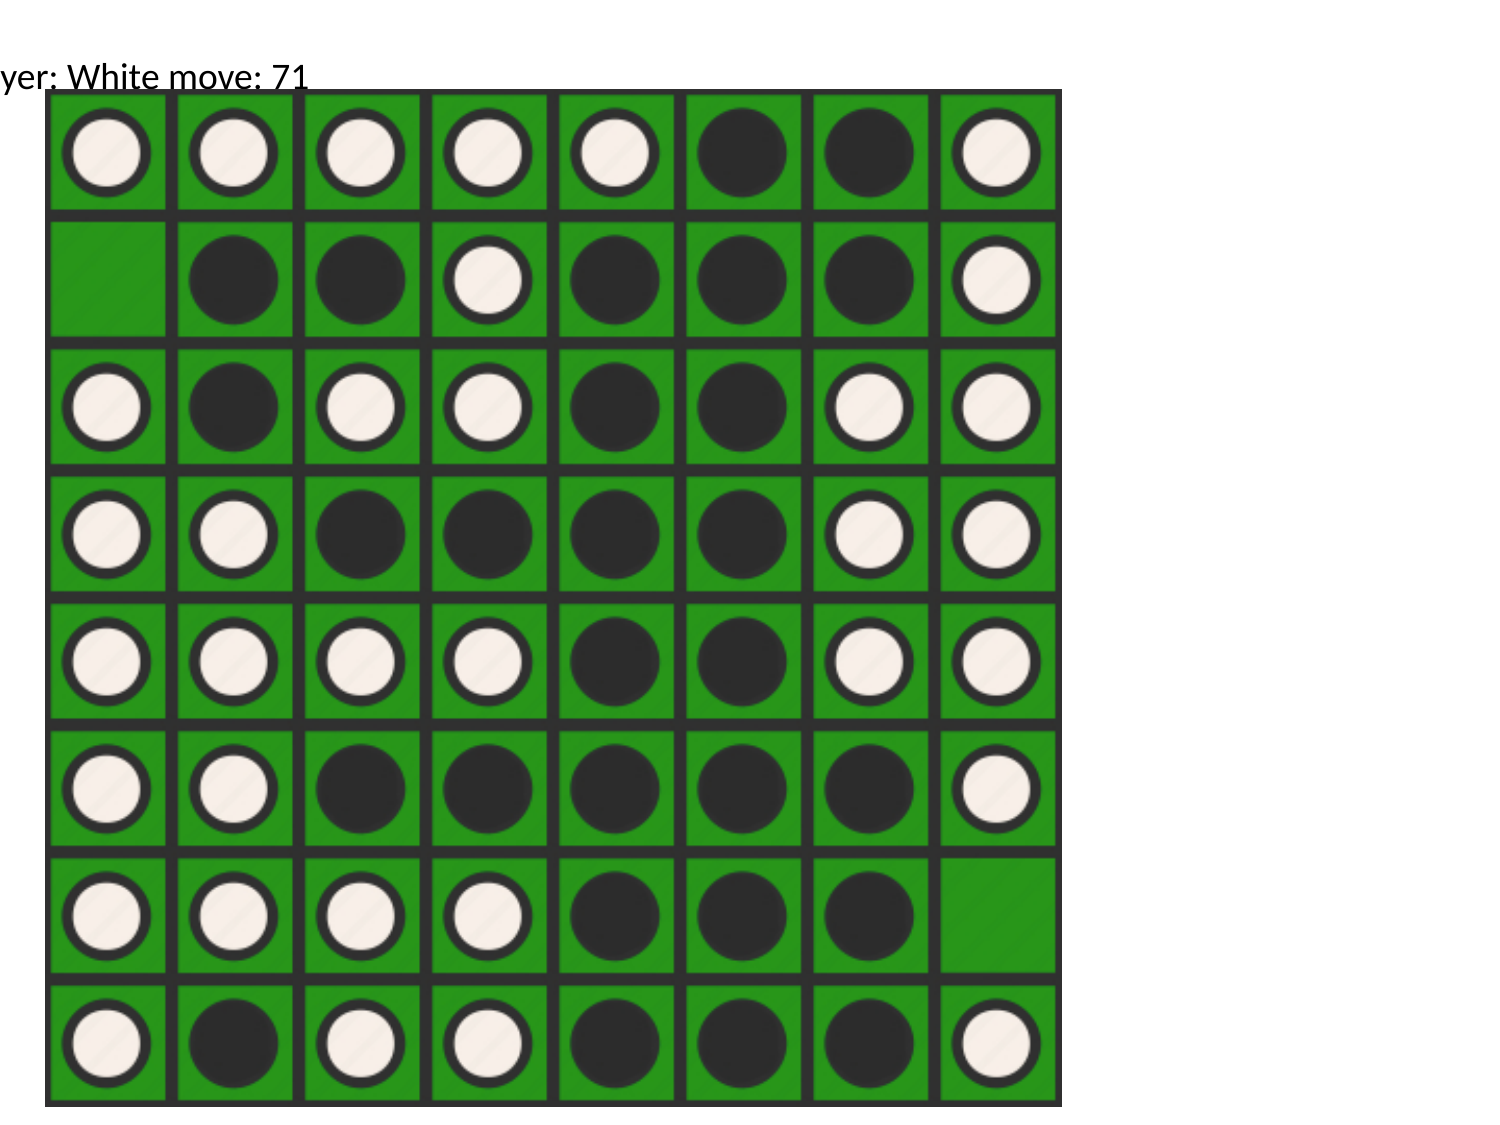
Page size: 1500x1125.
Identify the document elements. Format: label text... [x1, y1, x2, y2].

picture [44, 89, 1062, 1107]
text_box turn: 58 player: White move: 71 [0, 44, 325, 105]
